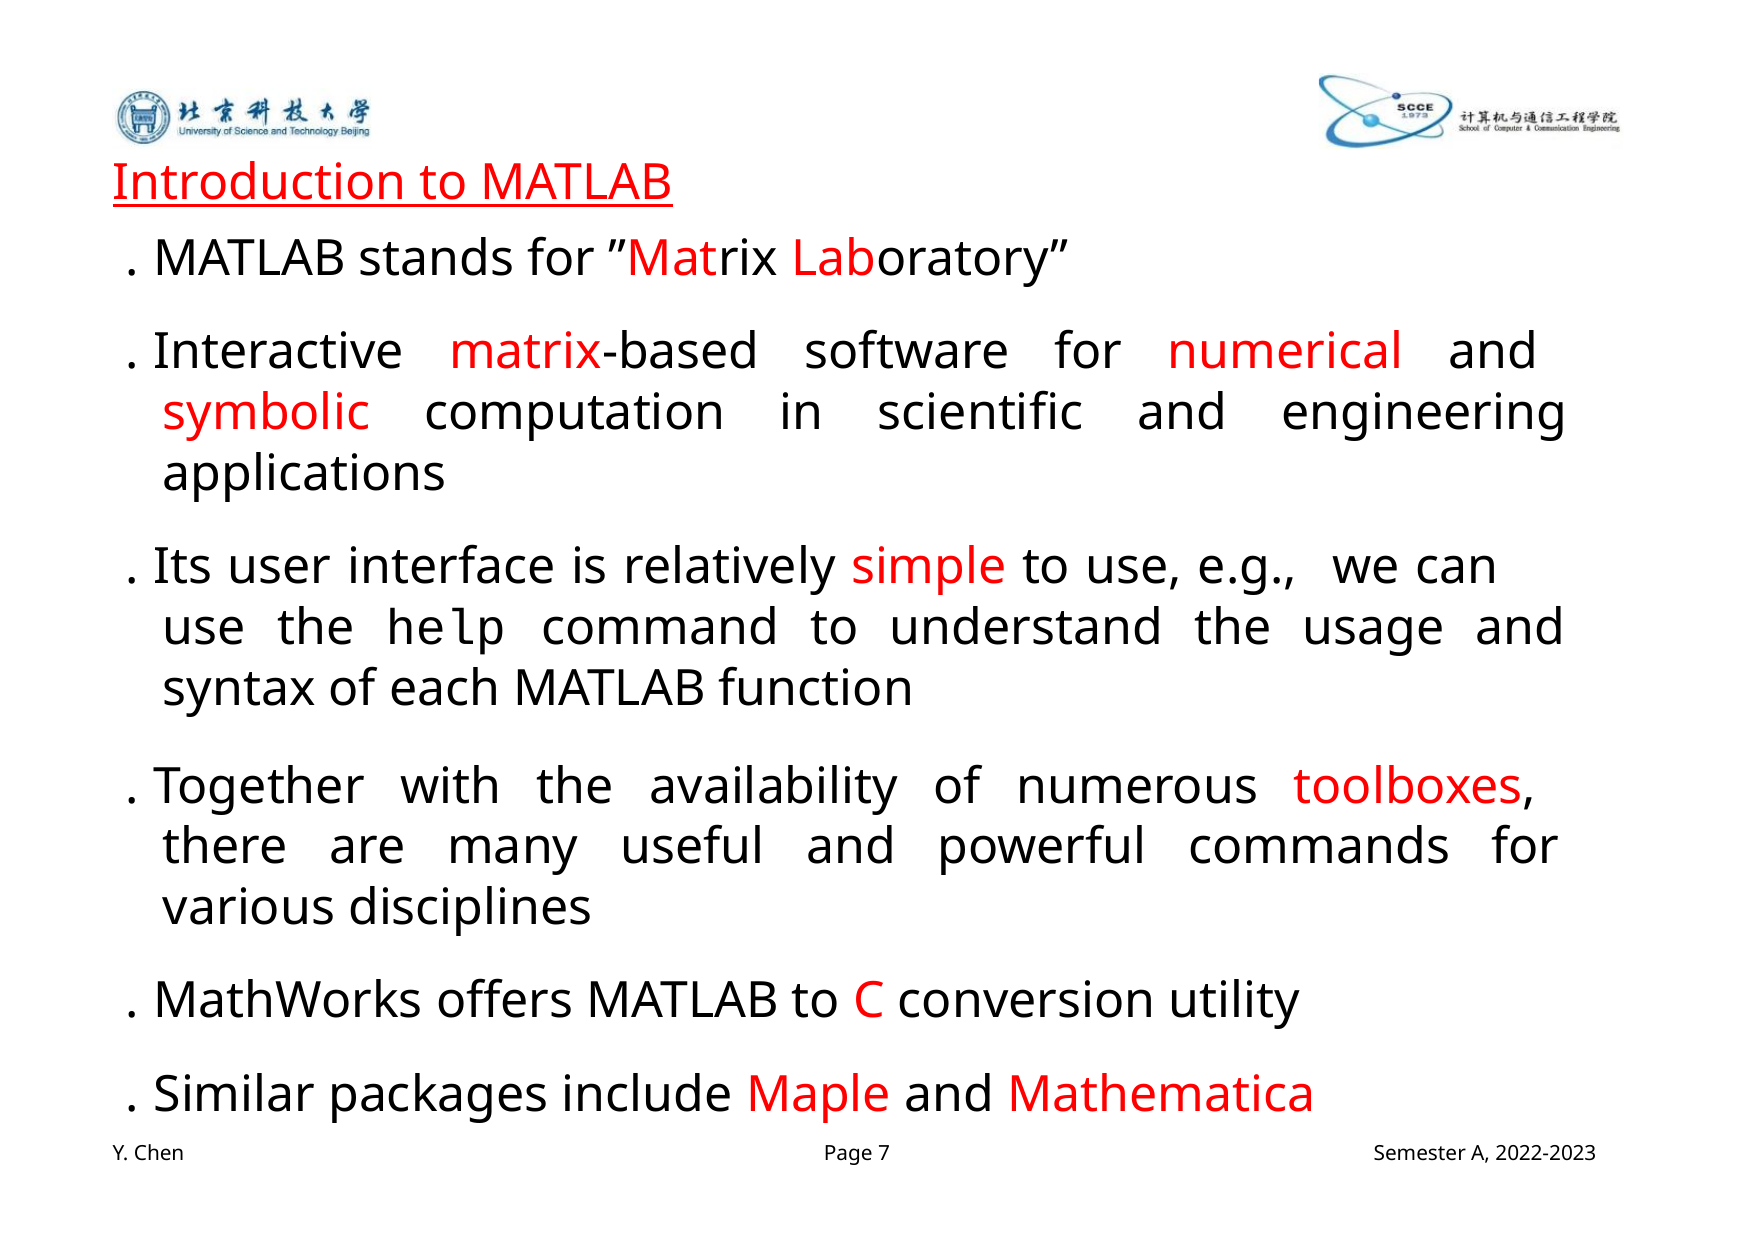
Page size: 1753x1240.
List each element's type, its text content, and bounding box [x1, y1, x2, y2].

text_box Page 7 [823, 1139, 920, 1165]
text_box Y. Chen [112, 1139, 219, 1165]
text_box . MATLAB stands for ”Matrix Laboratory” [125, 225, 1170, 286]
text_box . Together with the availability of numerous toolboxes, there are many useful and powerful commands for various disciplines [125, 752, 1666, 935]
text_box Introduction to MATLAB [112, 149, 735, 210]
text_box [1318, 73, 1624, 149]
text_box Semester A, 2022-2023 [1373, 1139, 1651, 1165]
text_box . Interactive matrix-based software for numerical and symbolic computation in scientific and engineering applications [125, 318, 1666, 501]
text_box . Its user interface is relatively simple to use, e.g., we can use the help command to understand the usage and syntax of each MATLAB function [125, 532, 1666, 716]
text_box . MathWorks offers MATLAB to C conversion utility . Similar packages include Maple and Mathematica [125, 966, 1425, 1121]
text_box [112, 88, 372, 149]
